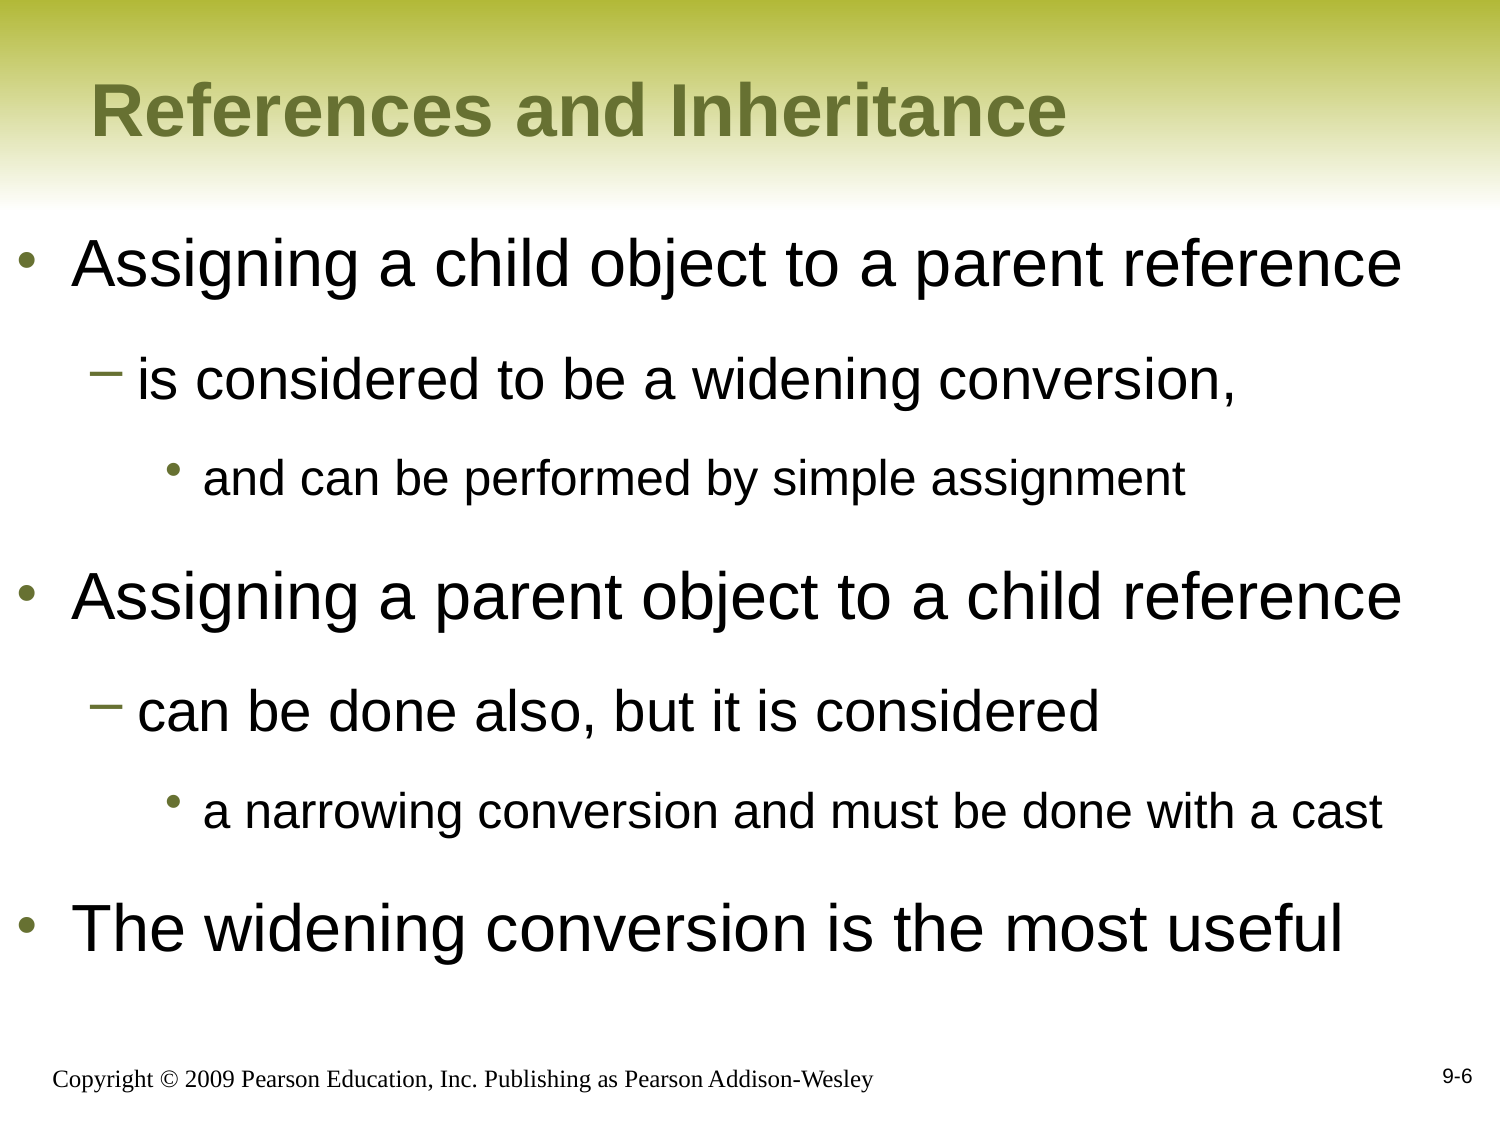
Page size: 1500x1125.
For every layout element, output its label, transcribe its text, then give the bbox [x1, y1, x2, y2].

slide_number 9-6 [1175, 1037, 1488, 1113]
title References and Inheritance [75, 12, 1438, 200]
list Assigning a child object to a parent reference is considered to be a widening conversion, and can be performed by simple assignment Assigning a parent object to a child reference can be done also, but it is considered a narrowing conversion and must be done with a cast The widening conversion is the most useful [0, 212, 1500, 1025]
